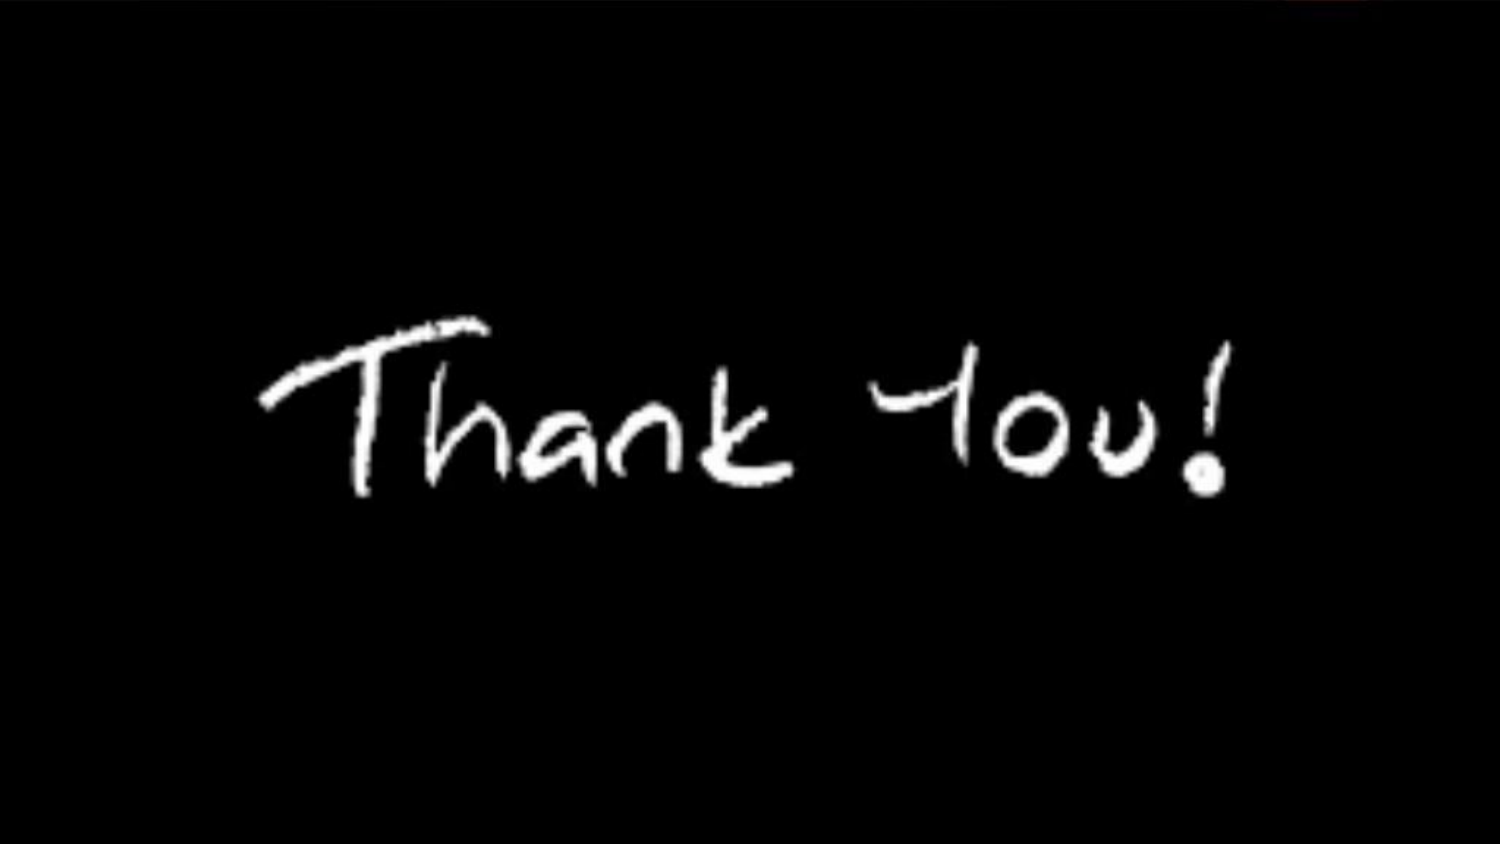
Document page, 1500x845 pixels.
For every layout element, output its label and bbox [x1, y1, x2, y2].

text_box [0, 0, 1500, 844]
